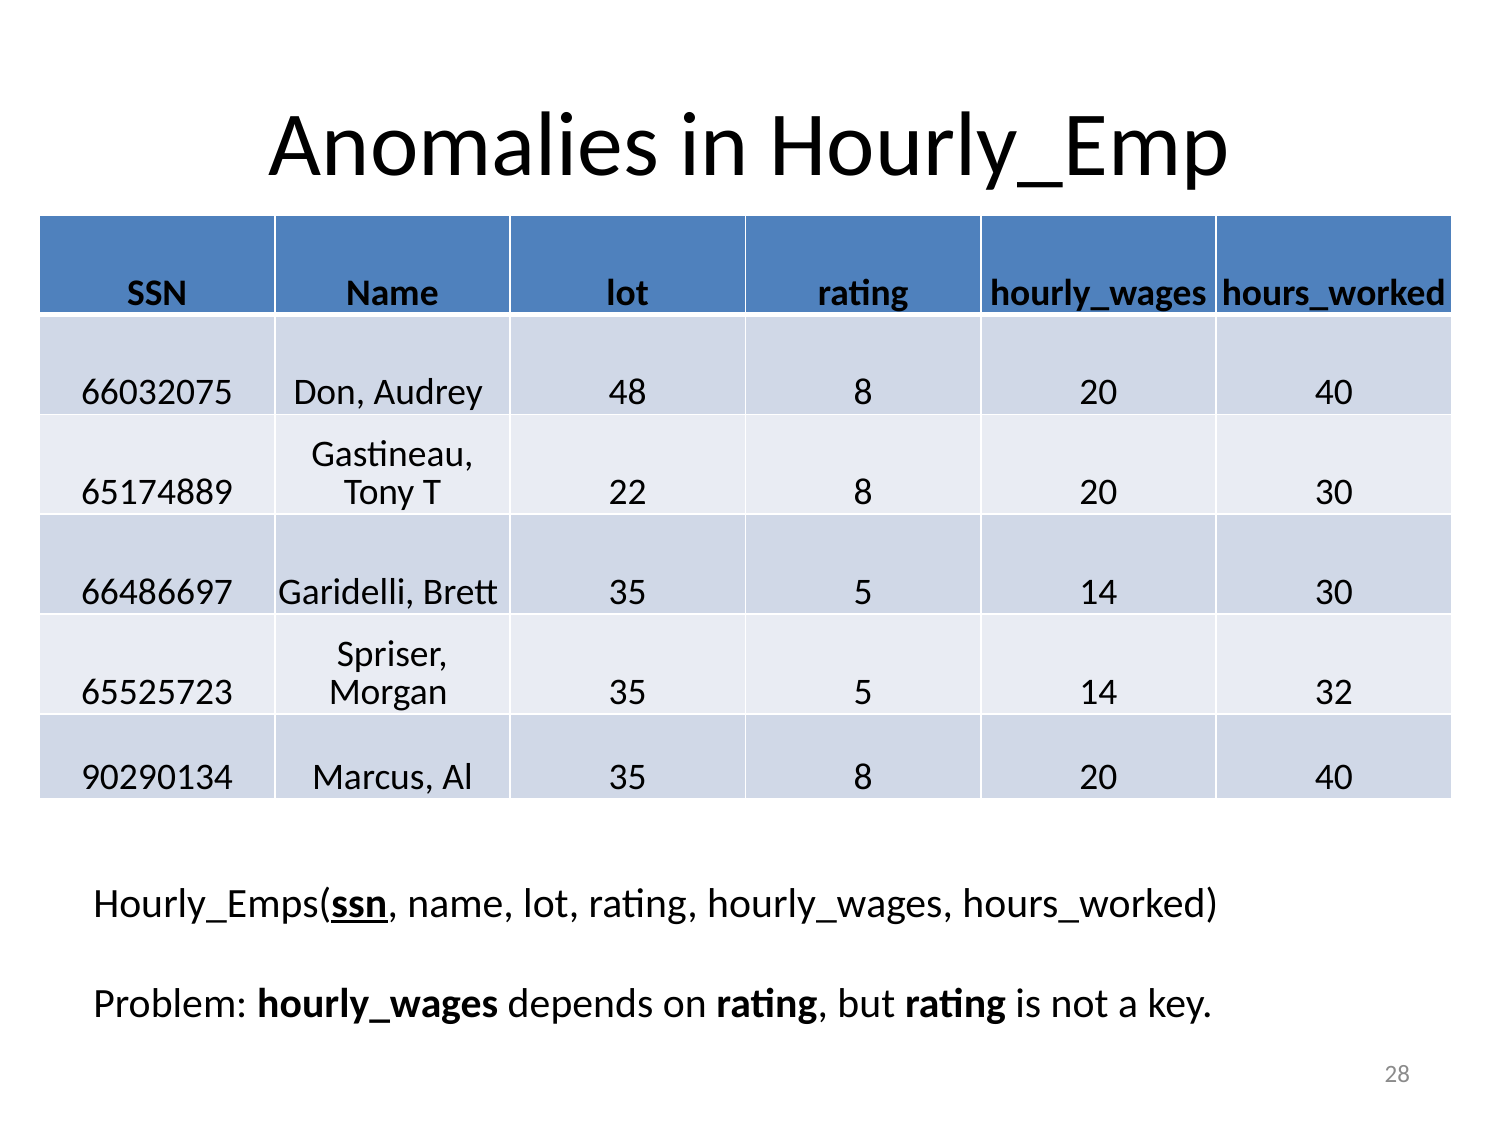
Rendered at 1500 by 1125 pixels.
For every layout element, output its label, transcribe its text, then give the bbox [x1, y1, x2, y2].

table_header hours_worked [1217, 216, 1451, 312]
table_cell 35 [511, 715, 745, 798]
table_cell 66486697 [40, 515, 274, 613]
table_cell Gastineau, Tony T [276, 415, 509, 513]
table_cell Spriser, Morgan [276, 615, 509, 713]
table_cell 66032075 [40, 317, 274, 414]
table_cell Garidelli, Brett [276, 515, 509, 613]
table_header rating [746, 216, 980, 312]
table_cell 14 [982, 515, 1215, 613]
table_cell 40 [1217, 317, 1451, 414]
table_cell 8 [746, 317, 980, 414]
title Anomalies in Hourly_Emp [75, 45, 1425, 214]
table_cell Don, Audrey [276, 317, 509, 414]
table_cell 8 [746, 415, 980, 513]
table_header SSN [40, 216, 274, 312]
table_cell 5 [746, 615, 980, 713]
table_cell 40 [1217, 715, 1451, 798]
table_cell 65174889 [40, 415, 274, 513]
table_header Name [276, 216, 509, 312]
table_cell 48 [511, 317, 745, 414]
table_header hourly_wages [982, 216, 1215, 312]
table_cell 14 [982, 615, 1215, 713]
slide_number 28 [1074, 1042, 1425, 1103]
table_cell 32 [1217, 615, 1451, 713]
text_box Hourly_Emps(ssn, name, lot, rating, hourly_wages, hours_worked) Problem: hourly_wages depends on rating, but rating is not a key. [78, 868, 1425, 1034]
table_cell 8 [746, 715, 980, 798]
table_cell 22 [511, 415, 745, 513]
table_cell 35 [511, 615, 745, 713]
table_cell Marcus, Al [276, 715, 509, 798]
table_cell 30 [1217, 515, 1451, 613]
table_cell 20 [982, 415, 1215, 513]
table_cell 5 [746, 515, 980, 613]
table_cell 35 [511, 515, 745, 613]
table_cell 65525723 [40, 615, 274, 713]
table_cell 20 [982, 317, 1215, 414]
table_cell 20 [982, 715, 1215, 798]
table_header lot [511, 216, 745, 312]
table_cell 90290134 [40, 715, 274, 798]
table_cell 30 [1217, 415, 1451, 513]
